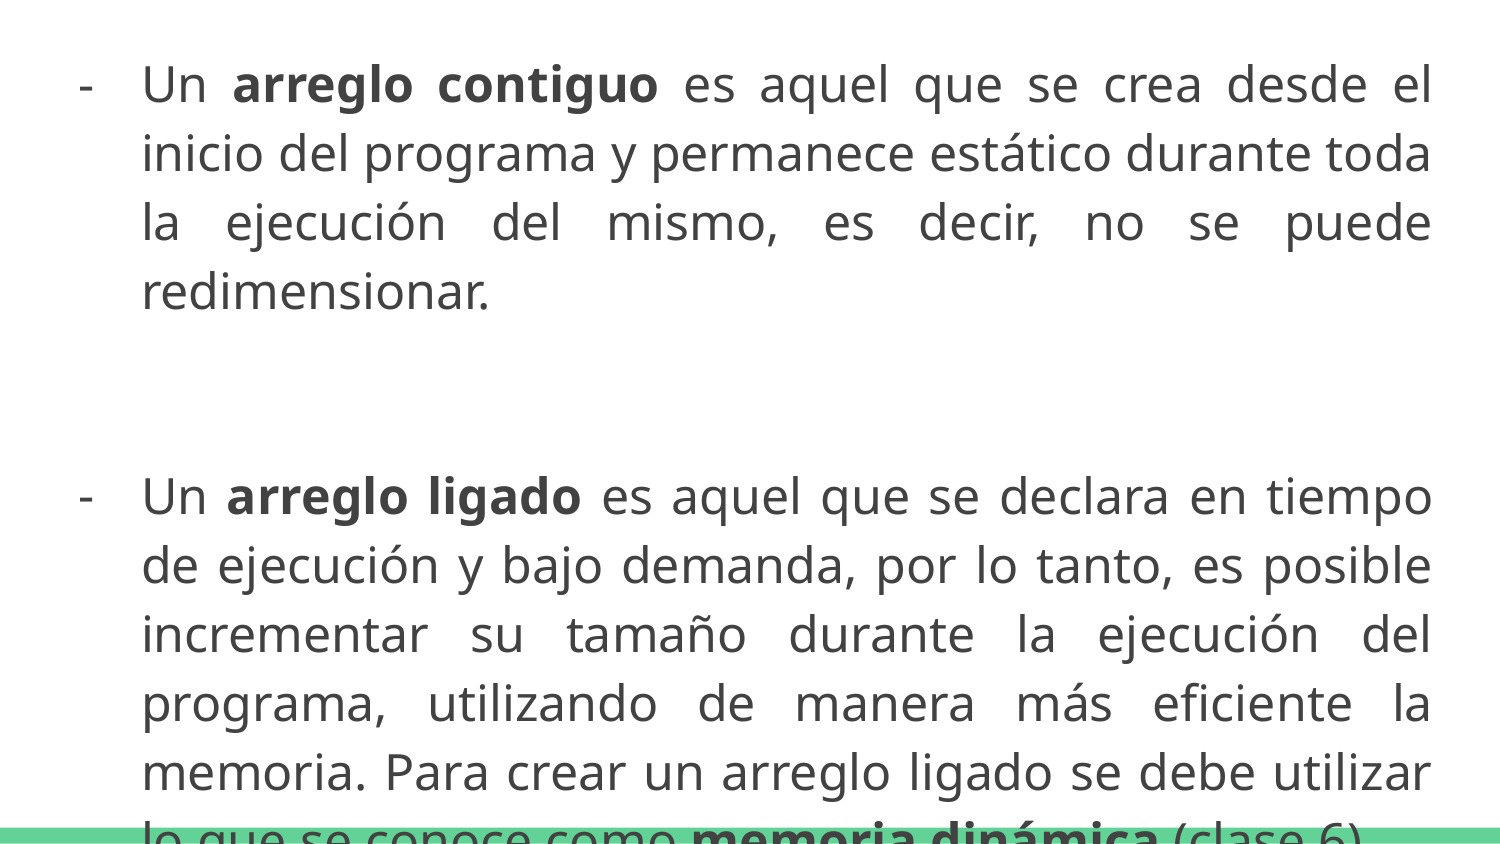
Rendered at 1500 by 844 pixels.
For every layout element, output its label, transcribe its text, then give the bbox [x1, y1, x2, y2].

list Un arreglo contiguo es aquel que se crea desde el inicio del programa y permanece estático durante toda la ejecución del mismo, es decir, no se puede redimensionar. Un arreglo ligado es aquel que se declara en tiempo de ejecución y bajo demanda, por lo tanto, es posible incrementar su tamaño durante la ejecución del programa, utilizando de manera más eficiente la memoria. Para crear un arreglo ligado se debe utilizar lo que se conoce como memoria dinámica (clase 6). [51, 28, 1449, 800]
